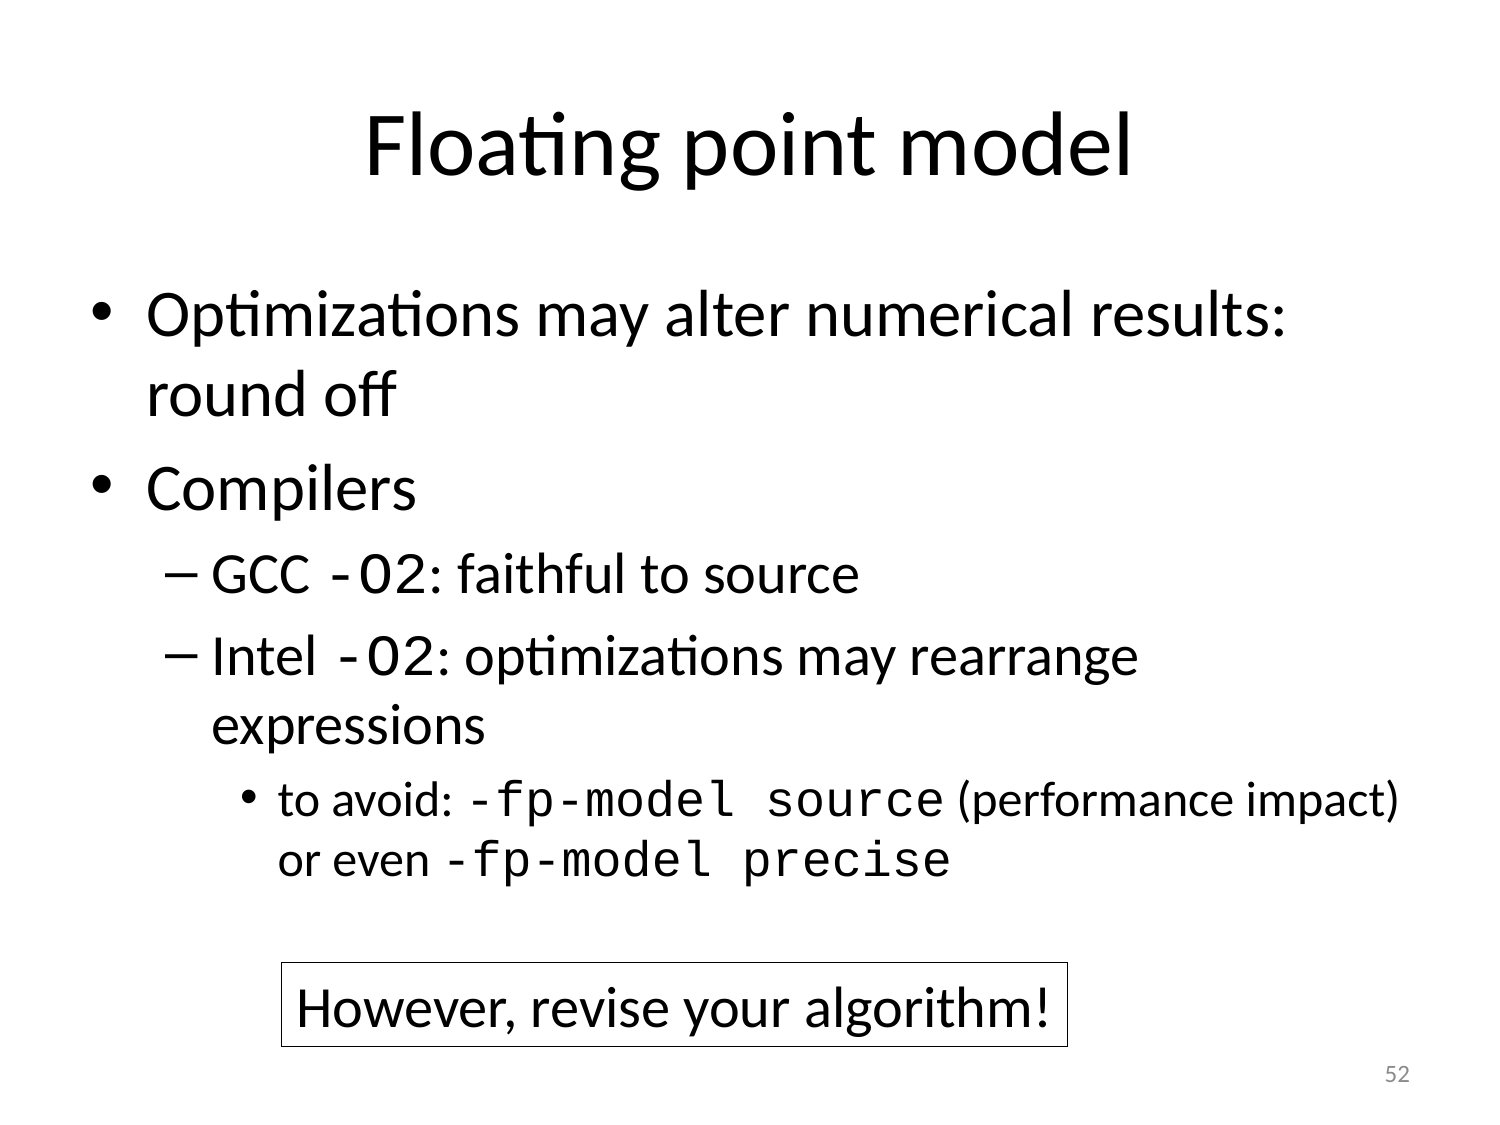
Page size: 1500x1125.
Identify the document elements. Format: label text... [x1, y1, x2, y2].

text_box However, revise your algorithm! [281, 962, 1068, 1047]
list Optimizations may alter numerical results: round off Compilers GCC -O2: faithful to source Intel -O2: optimizations may rearrange expressions to avoid: -fp-model source (performance impact) or even -fp-model precise [75, 262, 1425, 1005]
title Floating point model [75, 45, 1425, 233]
slide_number 52 [1074, 1042, 1425, 1103]
